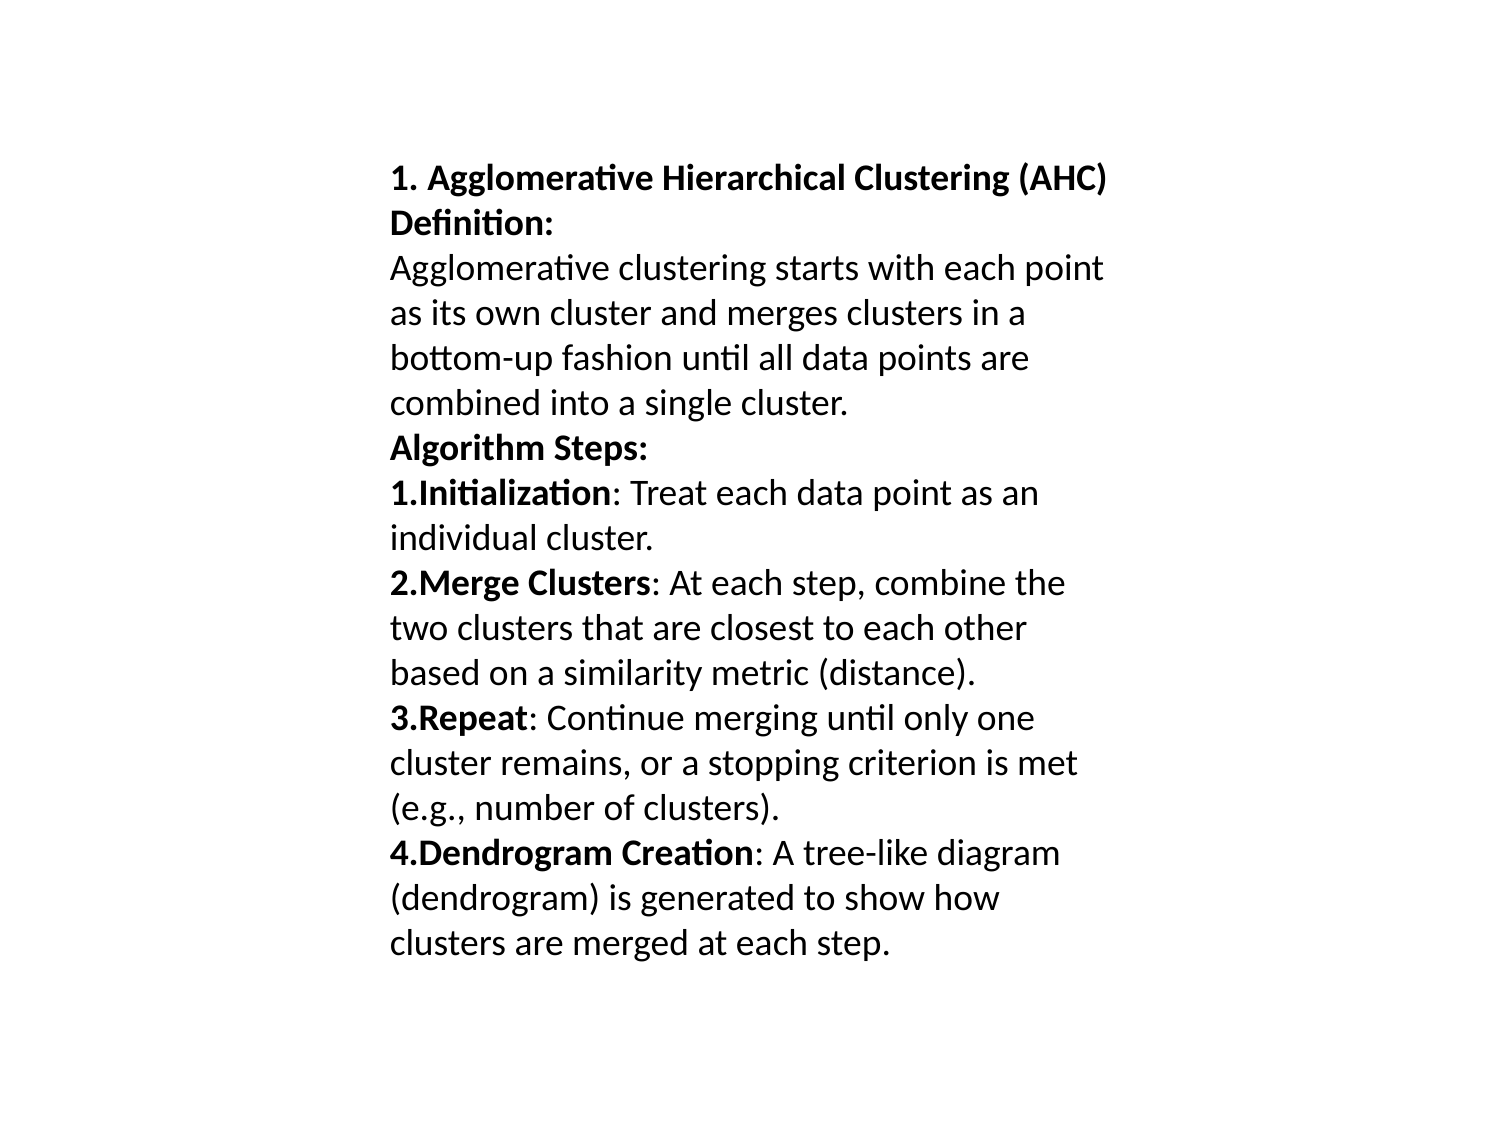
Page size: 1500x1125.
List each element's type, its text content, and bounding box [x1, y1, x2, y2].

text_box 1. Agglomerative Hierarchical Clustering (AHC) Definition: Agglomerative clustering starts with each point as its own cluster and merges clusters in a bottom-up fashion until all data points are combined into a single cluster. Algorithm Steps: Initialization: Treat each data point as an individual cluster. Merge Clusters: At each step, combine the two clusters that are closest to each other based on a similarity metric (distance). Repeat: Continue merging until only one cluster remains, or a stopping criterion is met (e.g., number of clusters). Dendrogram Creation: A tree-like diagram (dendrogram) is generated to show how clusters are merged at each step. [374, 145, 1125, 971]
